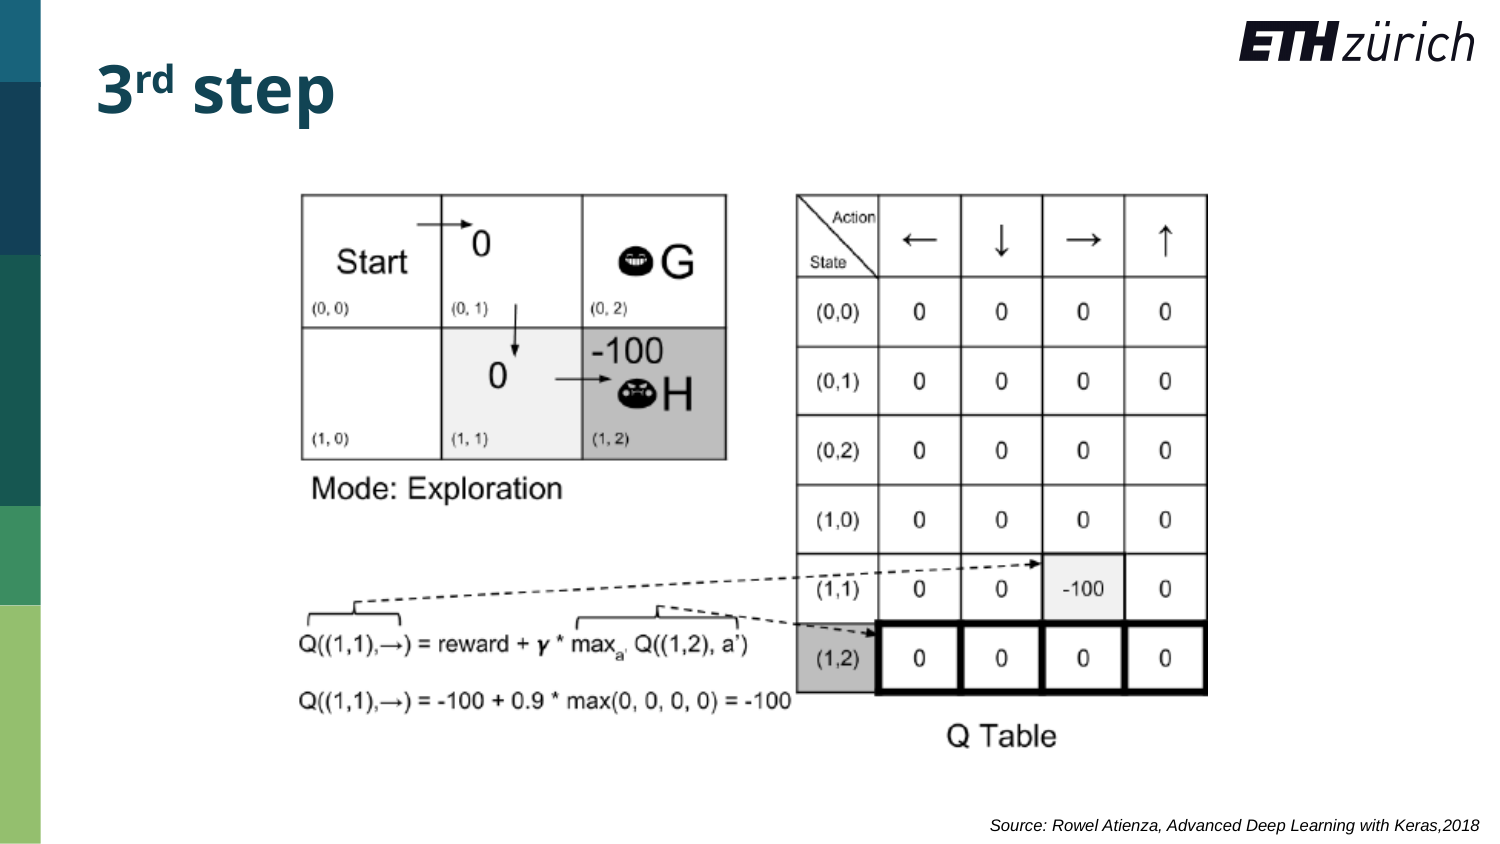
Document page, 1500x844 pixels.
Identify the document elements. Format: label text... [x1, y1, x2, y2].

picture [1238, 21, 1475, 62]
picture [291, 188, 1209, 752]
text_box Source: Rowel Atienza, Advanced Deep Learning with Keras,2018 [974, 807, 1500, 843]
text_box 3rd step [81, 39, 1018, 135]
